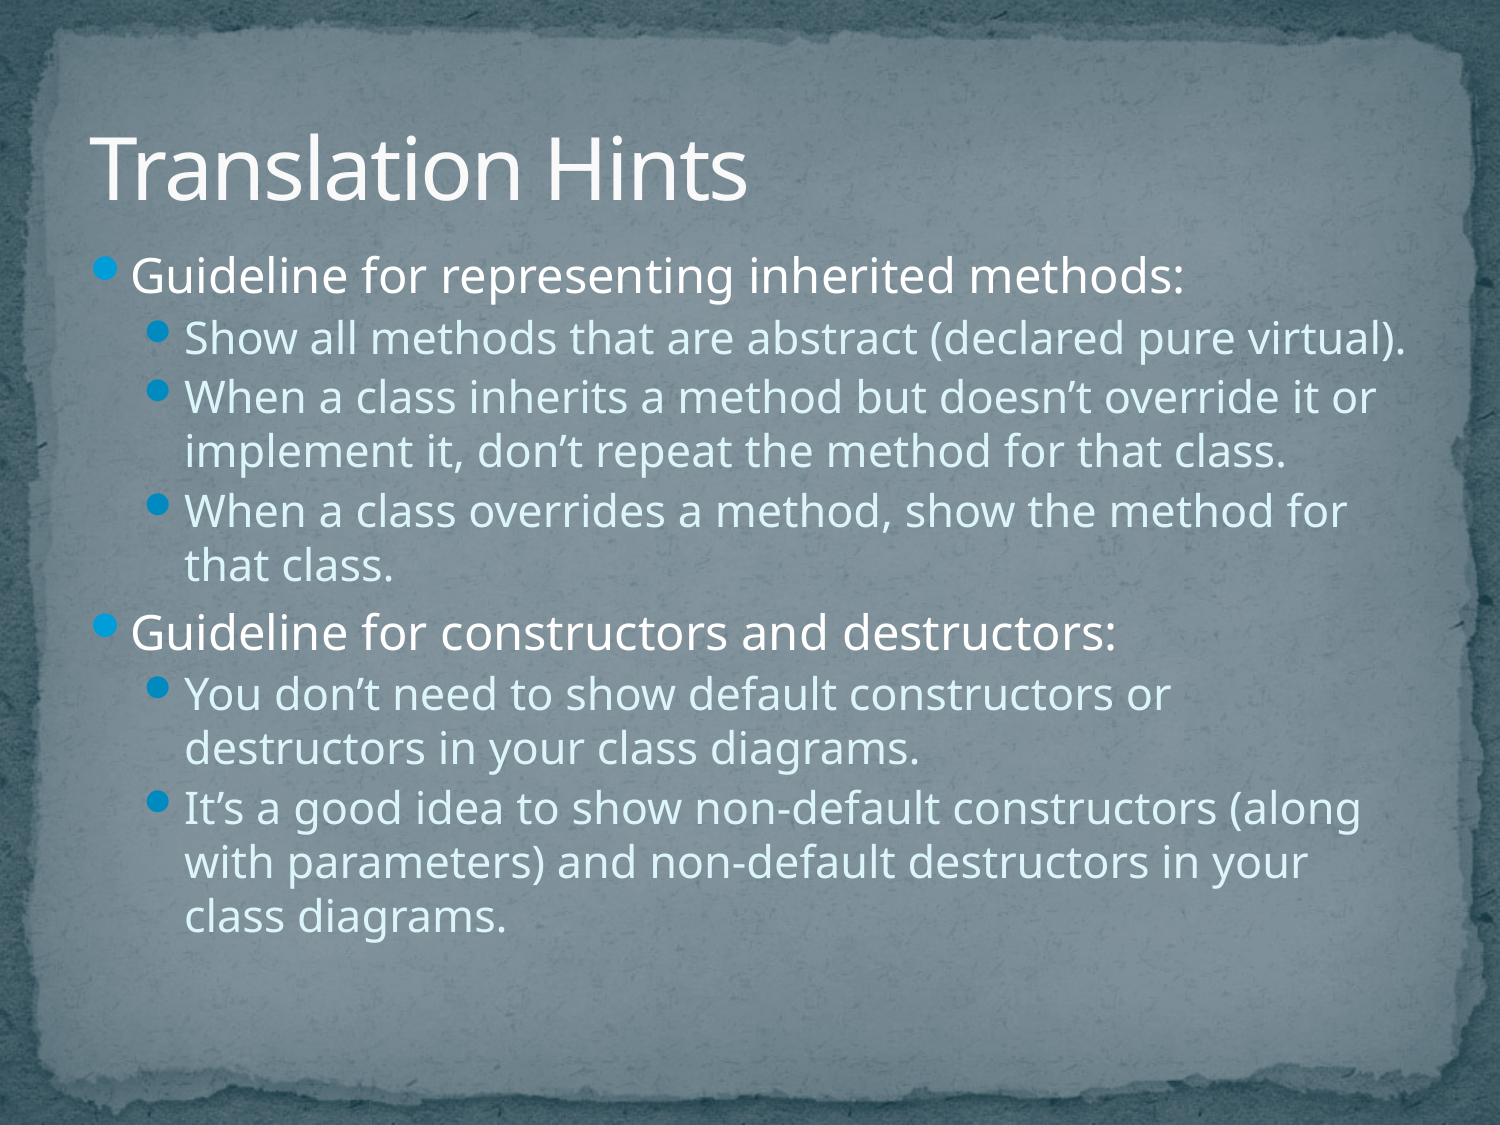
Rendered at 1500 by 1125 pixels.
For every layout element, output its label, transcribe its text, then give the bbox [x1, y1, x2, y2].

title Translation Hints [74, 24, 1425, 225]
list Guideline for representing inherited methods: Show all methods that are abstract (declared pure virtual). When a class inherits a method but doesn’t override it or implement it, don’t repeat the method for that class. When a class overrides a method, show the method for that class. Guideline for constructors and destructors: You don’t need to show default constructors or destructors in your class diagrams. It’s a good idea to show non-default constructors (along with parameters) and non-default destructors in your class diagrams. [75, 237, 1425, 1005]
